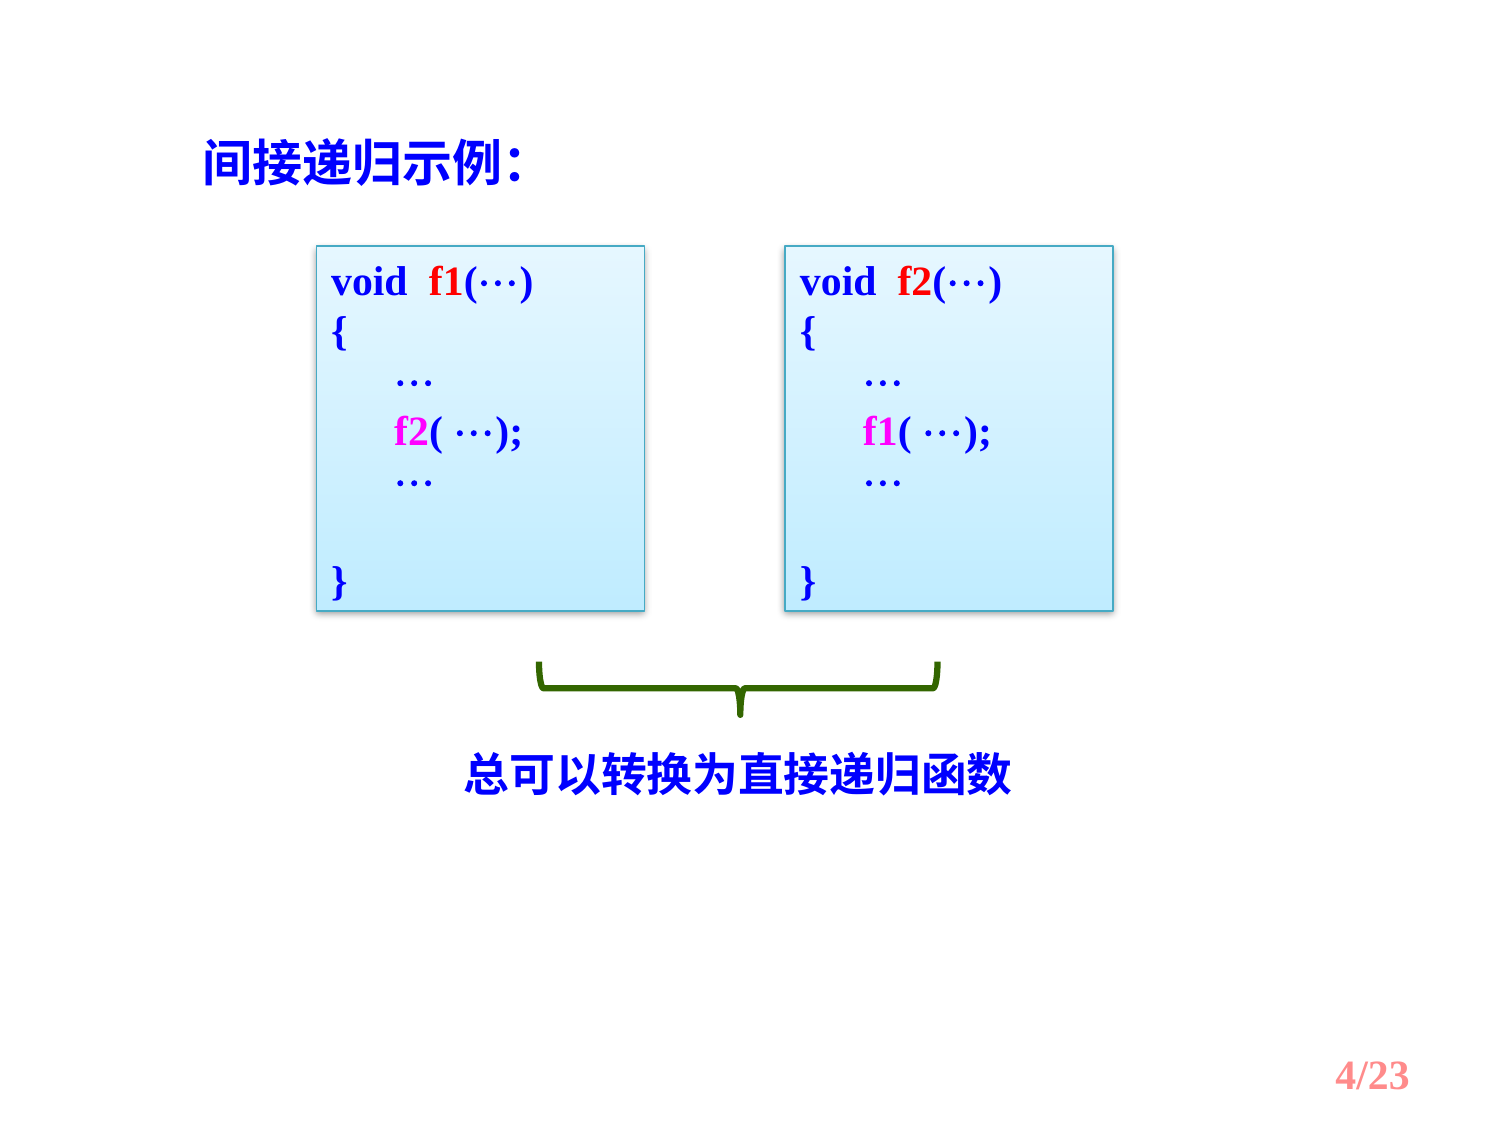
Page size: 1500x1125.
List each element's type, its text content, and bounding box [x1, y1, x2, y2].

text_box 间接递归示例： [187, 117, 809, 199]
text_box 总可以转换为直接递归函数 [445, 737, 1032, 808]
slide_number 4/23 [1074, 1042, 1425, 1103]
text_box [538, 661, 939, 716]
text_box void f1() {  f2( );  } [316, 245, 645, 612]
text_box void f2() {  f1( );  } [784, 245, 1114, 612]
